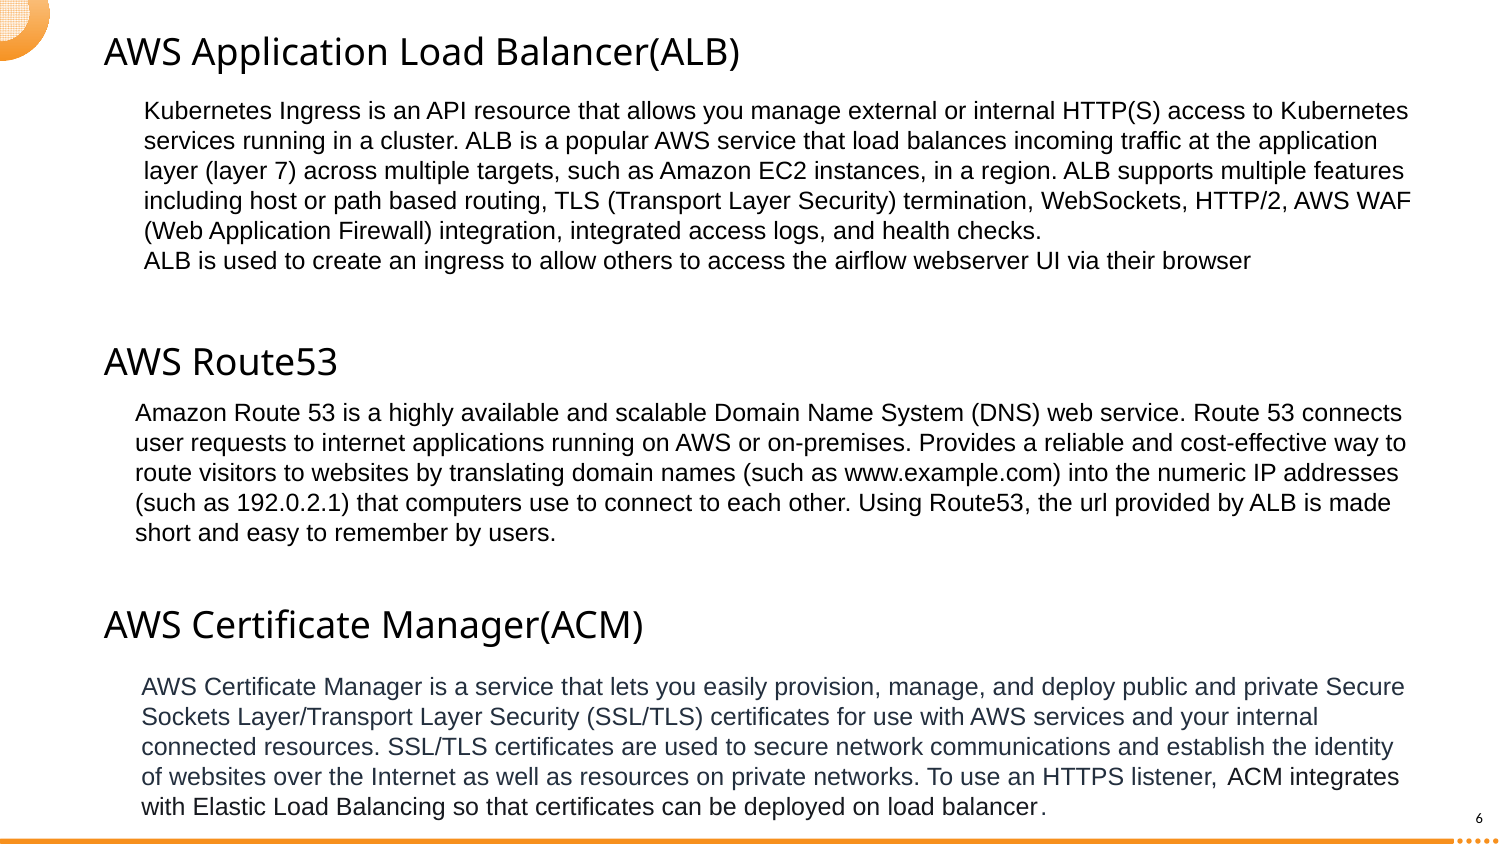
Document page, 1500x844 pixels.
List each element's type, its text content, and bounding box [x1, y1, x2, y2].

text_box Amazon Route 53 is a highly available and scalable Domain Name System (DNS) web service. Route 53 connects user requests to internet applications running on AWS or on-premises. Provides a reliable and cost-effective way to route visitors to websites by translating domain names (such as www.example.com) into the numeric IP addresses (such as 192.0.2.1) that computers use to connect to each other. Using Route53, the url provided by ALB is made short and easy to remember by users. [120, 389, 1436, 606]
text_box AWS Certificate Manager(ACM) [66, 606, 1442, 664]
text_box AWS Route53 [66, 343, 1434, 406]
text_box AWS Certificate Manager is a service that lets you easily provision, manage, and deploy public and private Secure Sockets Layer/Transport Layer Security (SSL/TLS) certificates for use with AWS services and your internal connected resources. SSL/TLS certificates are used to secure network communications and establish the identity of websites over the Internet as well as resources on private networks. To use an HTTPS listener, ACM integrates with Elastic Load Balancing so that certificates can be deployed on load balancer. [126, 663, 1438, 828]
list AWS Application Load Balancer(ALB) [66, 33, 1436, 99]
list Kubernetes Ingress is an API resource that allows you manage external or internal HTTP(S) access to Kubernetes services running in a cluster. ALB is a popular AWS service that load balances incoming traffic at the application layer (layer 7) across multiple targets, such as Amazon EC2 instances, in a region. ALB supports multiple features including host or path based routing, TLS (Transport Layer Security) termination, WebSockets, HTTP/2, AWS WAF (Web Application Firewall) integration, integrated access logs, and health checks. ALB is used to create an ingress to allow others to access the airflow webserver UI via their browser [68, 99, 1436, 240]
